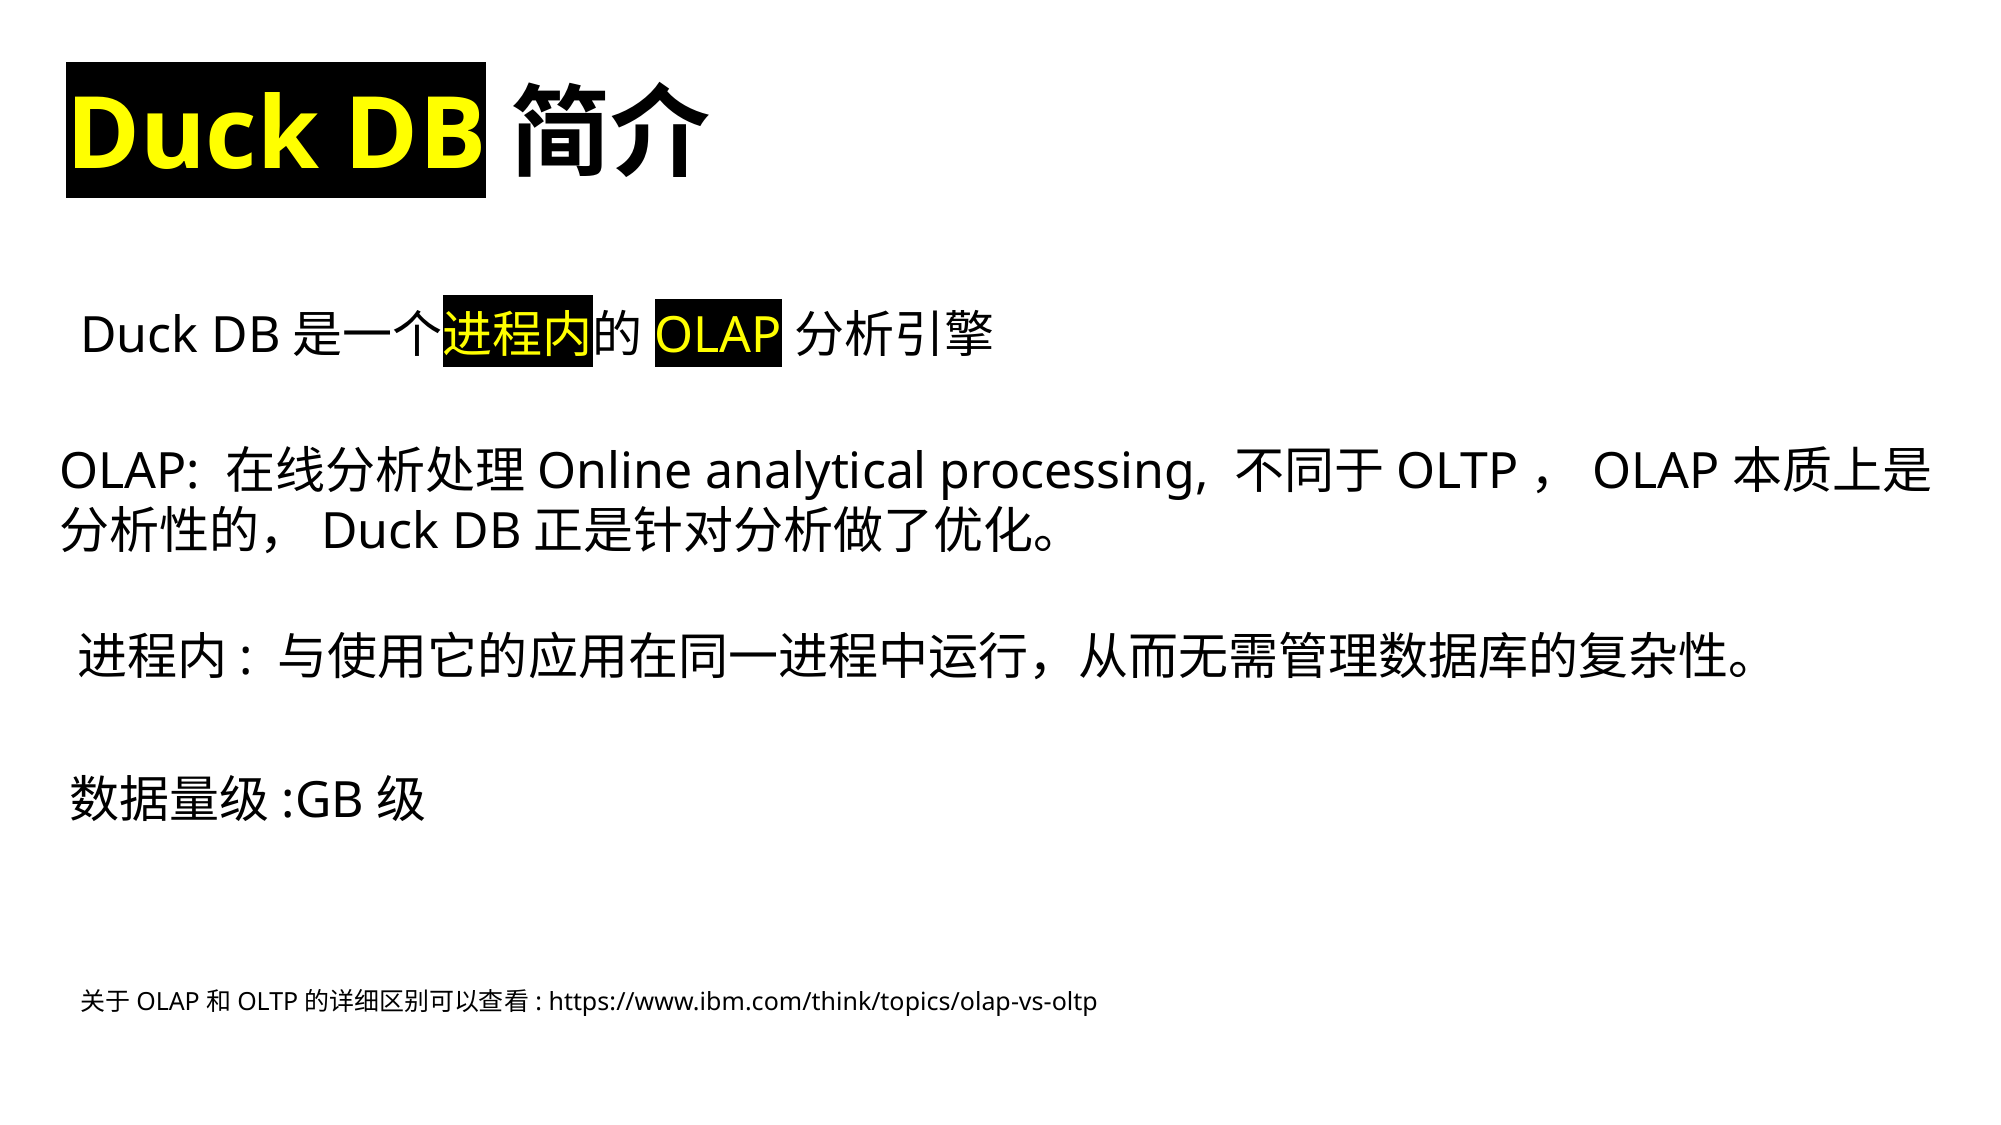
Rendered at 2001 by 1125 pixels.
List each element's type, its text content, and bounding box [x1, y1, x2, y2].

text_box 进程内: 与使用它的应用在同一进程中运行，从而无需管理数据库的复杂性。 [62, 617, 1793, 692]
text_box Duck DB简介 [51, 61, 877, 197]
text_box OLAP: 在线分析处理Online analytical processing, 不同于OLTP，OLAP本质上是 分析性的，Duck DB正是针对分析做了优化。 [44, 430, 1947, 566]
text_box Duck DB是一个进程内的OLAP分析引擎 [65, 295, 1009, 371]
text_box 关于OLAP和OLTP的详细区别可以查看: https://www.ibm.com/think/topics/olap-vs-oltp [65, 977, 1125, 1023]
text_box 数据量级:GB级 [54, 759, 441, 835]
